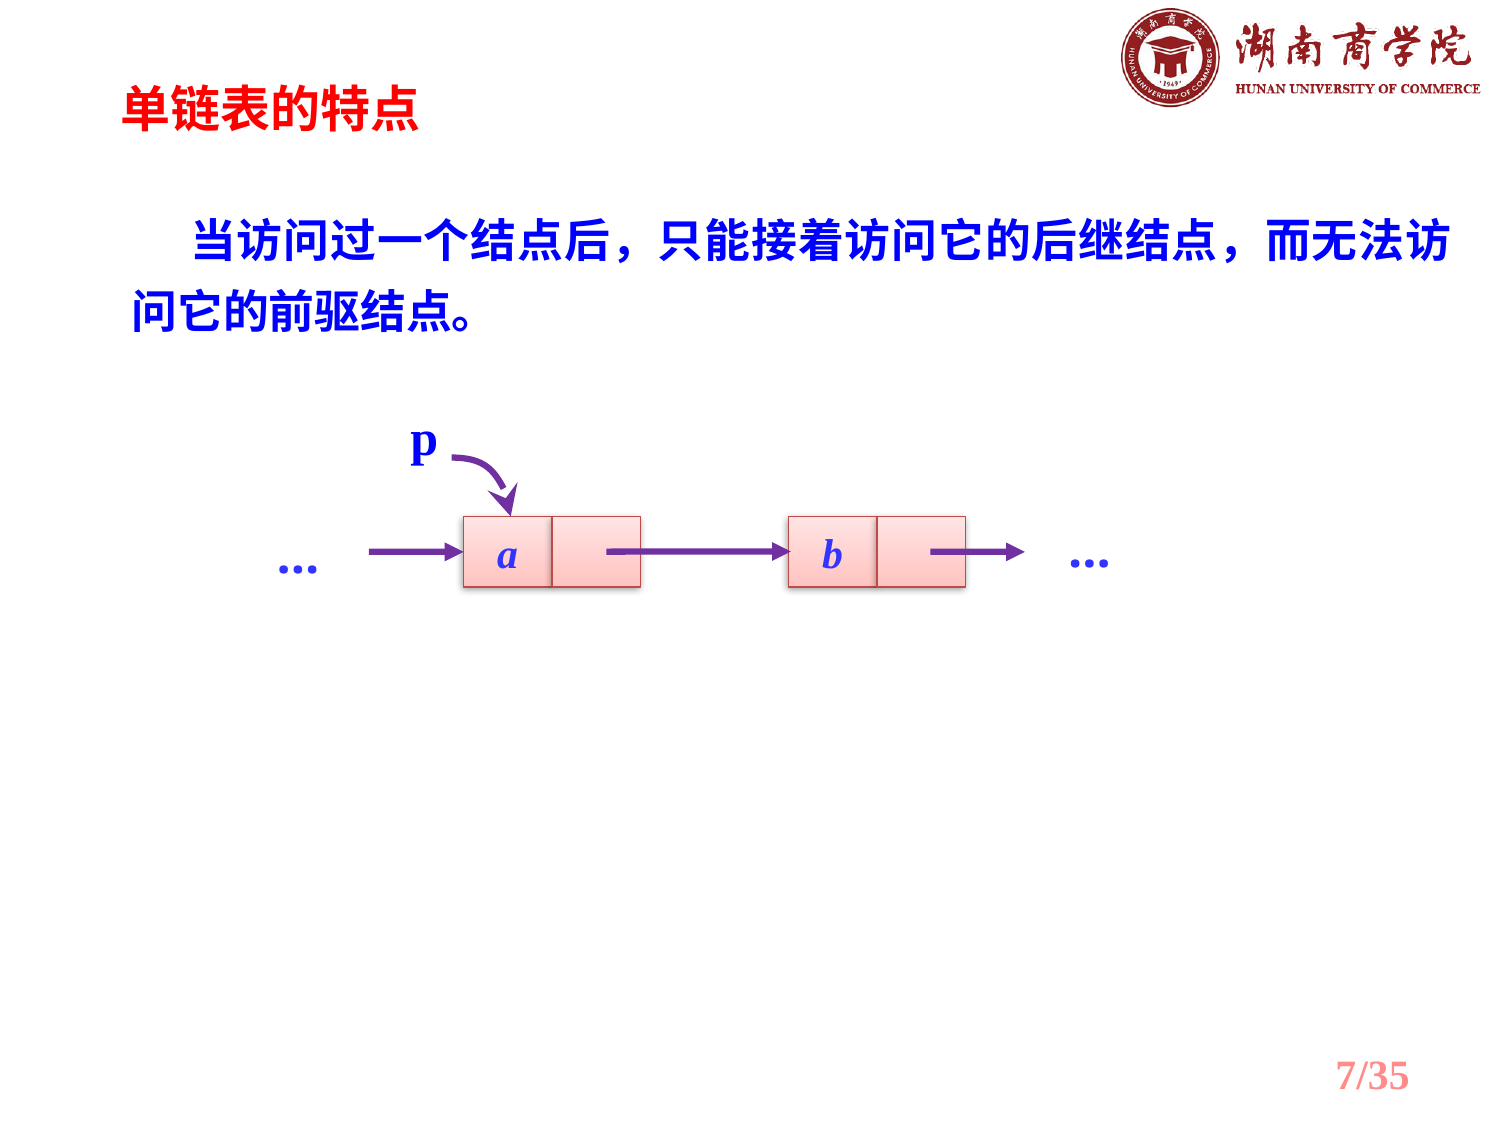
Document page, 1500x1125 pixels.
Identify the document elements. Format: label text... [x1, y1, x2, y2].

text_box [395, 398, 511, 517]
text_box [606, 545, 791, 558]
text_box … [250, 516, 346, 592]
text_box b [788, 516, 873, 588]
text_box [876, 516, 966, 588]
text_box … [1042, 510, 1137, 585]
text_box 当访问过一个结点后，只能接着访问它的后继结点，而无法访问它的前驱结点。 [117, 187, 1468, 346]
picture [1091, 0, 1500, 113]
text_box [930, 545, 1025, 559]
text_box [368, 545, 464, 559]
slide_number 7/35 [1074, 1042, 1425, 1103]
text_box a [463, 516, 548, 588]
text_box 单链表的特点 [105, 70, 516, 145]
text_box [551, 516, 641, 588]
